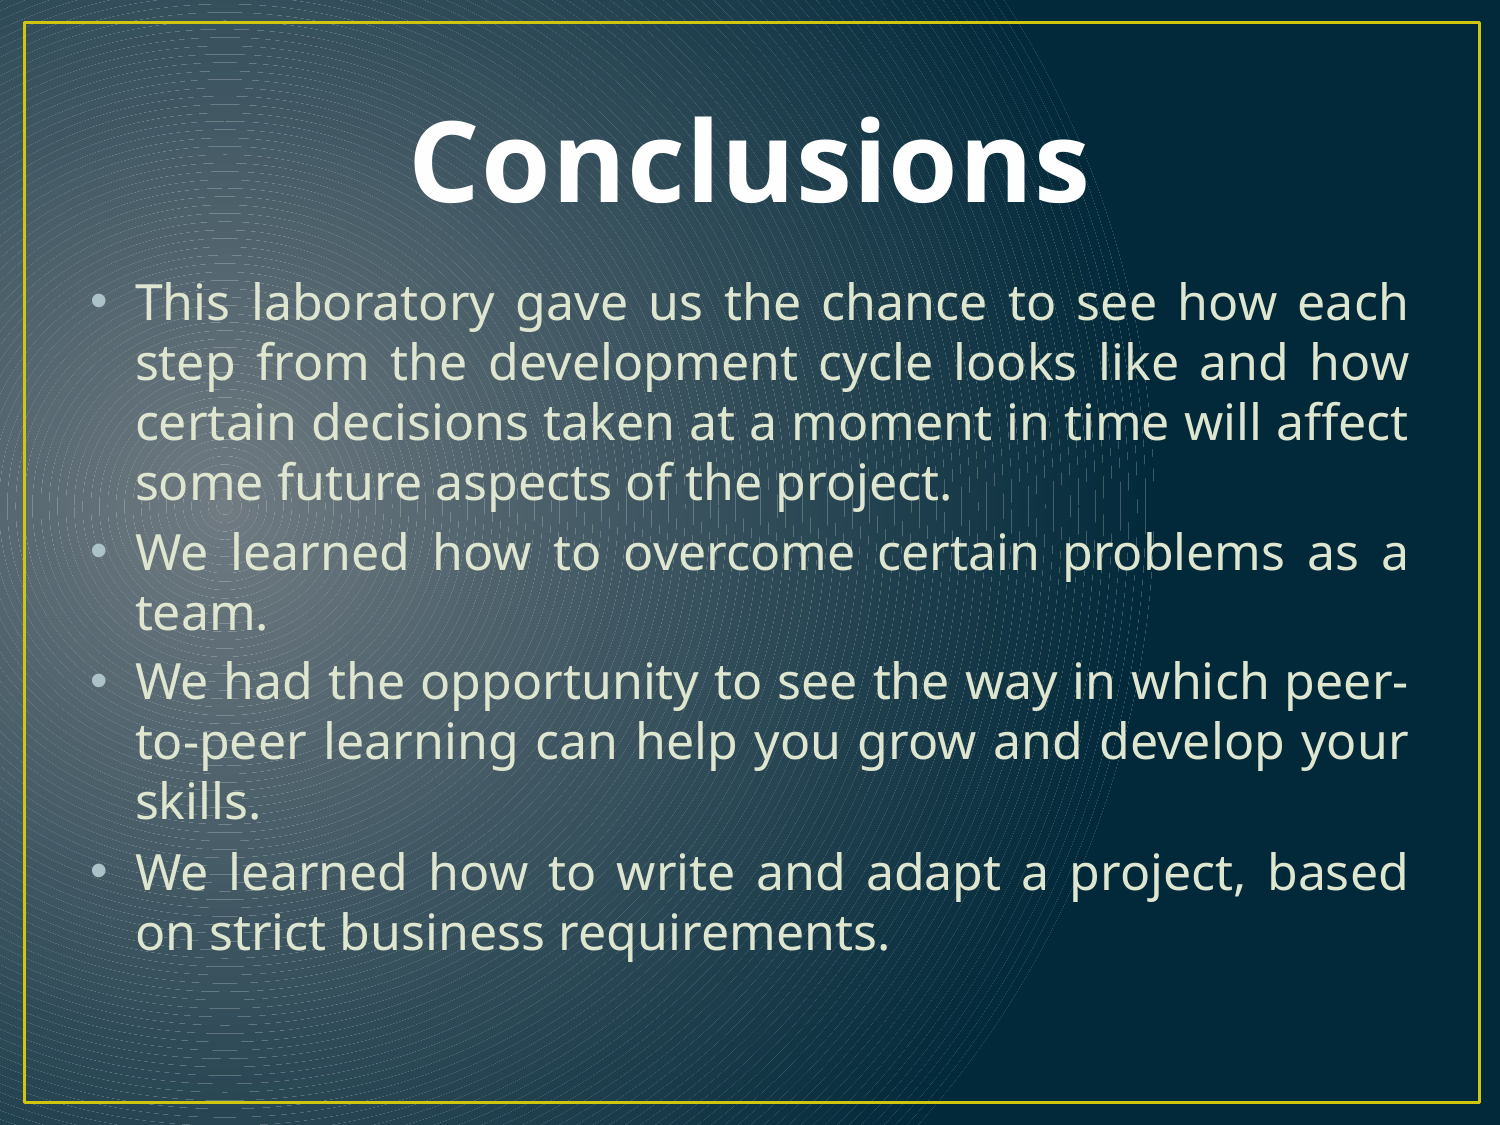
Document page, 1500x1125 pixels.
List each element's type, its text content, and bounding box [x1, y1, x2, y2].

title Conclusions [75, 45, 1425, 233]
list This laboratory gave us the chance to see how each step from the development cycle looks like and how certain decisions taken at a moment in time will affect some future aspects of the project. We learned how to overcome certain problems as a team. We had the opportunity to see the way in which peer-to-peer learning can help you grow and develop your skills. We learned how to write and adapt a project, based on strict business requirements. [75, 262, 1425, 1005]
